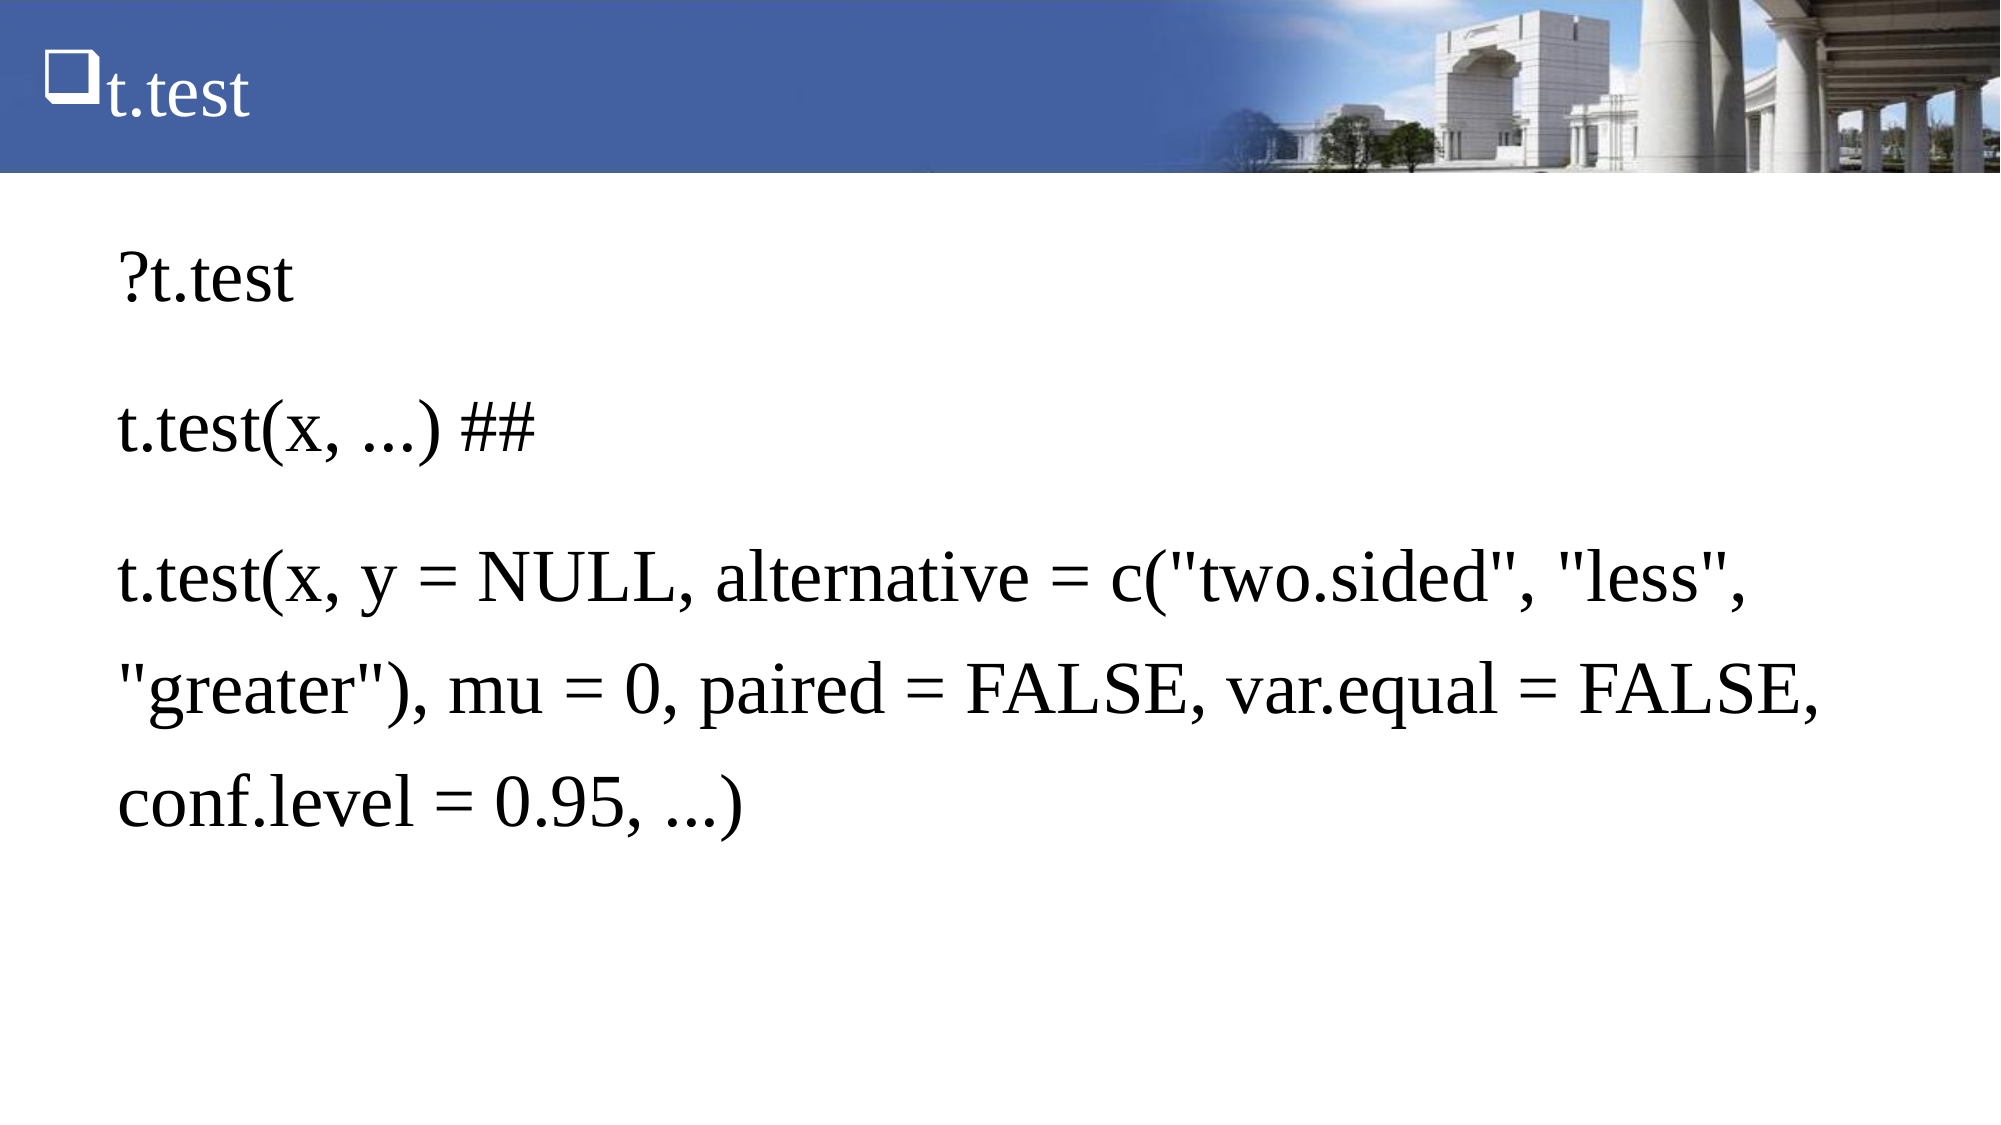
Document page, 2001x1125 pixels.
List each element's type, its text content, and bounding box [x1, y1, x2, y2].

title t.test [0, 0, 2000, 173]
list ?t.test t.test(x, ...) ## t.test(x, y = NULL, alternative = c("two.sided", "less", "greater"), mu = 0, paired = FALSE, var.equal = FALSE, conf.level = 0.95, ...) [102, 196, 1903, 1047]
